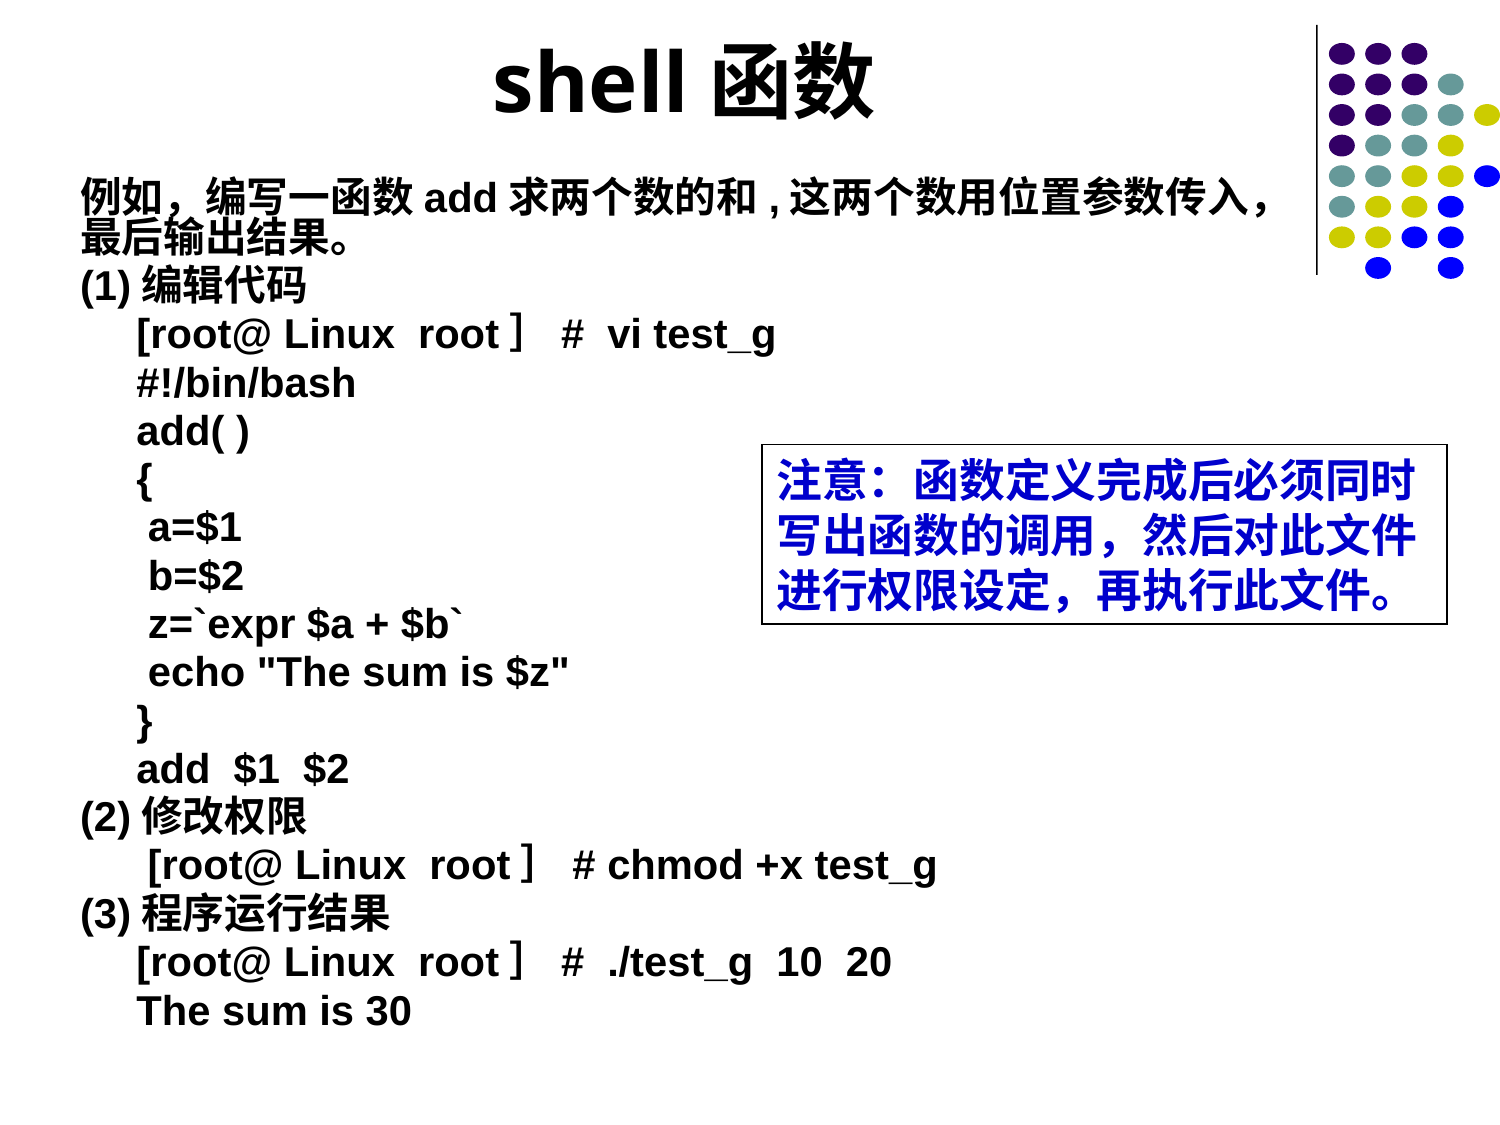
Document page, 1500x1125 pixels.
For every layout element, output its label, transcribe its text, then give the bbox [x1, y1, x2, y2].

list 例如，编写一函数add求两个数的和,这两个数用位置参数传入，最后输出结果。 (1)编辑代码 [root@ Linux root］# vi test_g #!/bin/bash add( ) { a=$1 b=$2 z=`expr $a + $b` echo "The sum is $z" } add $1 $2 (2)修改权限 [root@ Linux root］# chmod +x test_g (3)程序运行结果 [root@ Linux root］# ./test_g 10 20 The sum is 30 [64, 172, 1306, 1083]
title shell函数 [74, 0, 1313, 137]
text_box 注意：函数定义完成后必须同时写出函数的调用，然后对此文件进行权限设定，再执行此文件。 [761, 444, 1447, 625]
